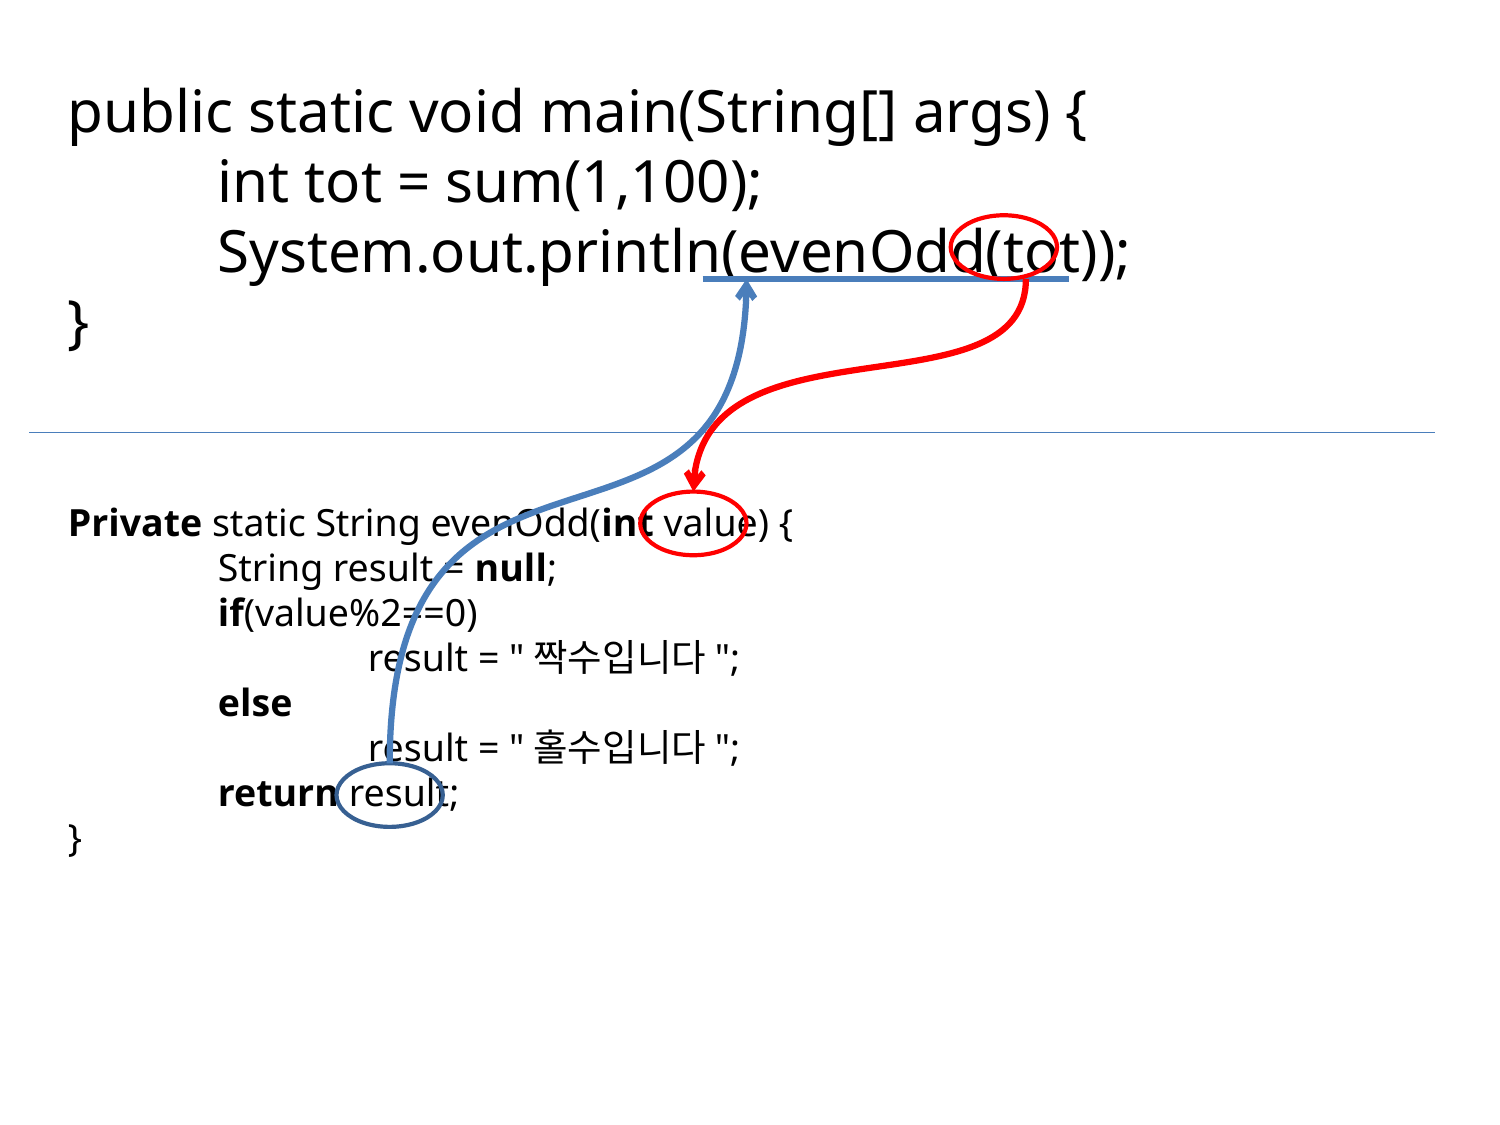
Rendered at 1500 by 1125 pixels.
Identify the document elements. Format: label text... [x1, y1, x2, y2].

text_box Private static String evenOdd(int value) { String result = null; if(value%2==0) result = "짝수입니다"; else result = "홀수입니다"; return result; } [53, 491, 1400, 867]
text_box public static void main(String[] args) { int tot = sum(1,100); System.out.println(evenOdd(tot)); } [53, 66, 1353, 361]
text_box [325, 342, 811, 700]
text_box [334, 761, 445, 829]
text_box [693, 278, 1027, 492]
text_box [948, 213, 1060, 277]
